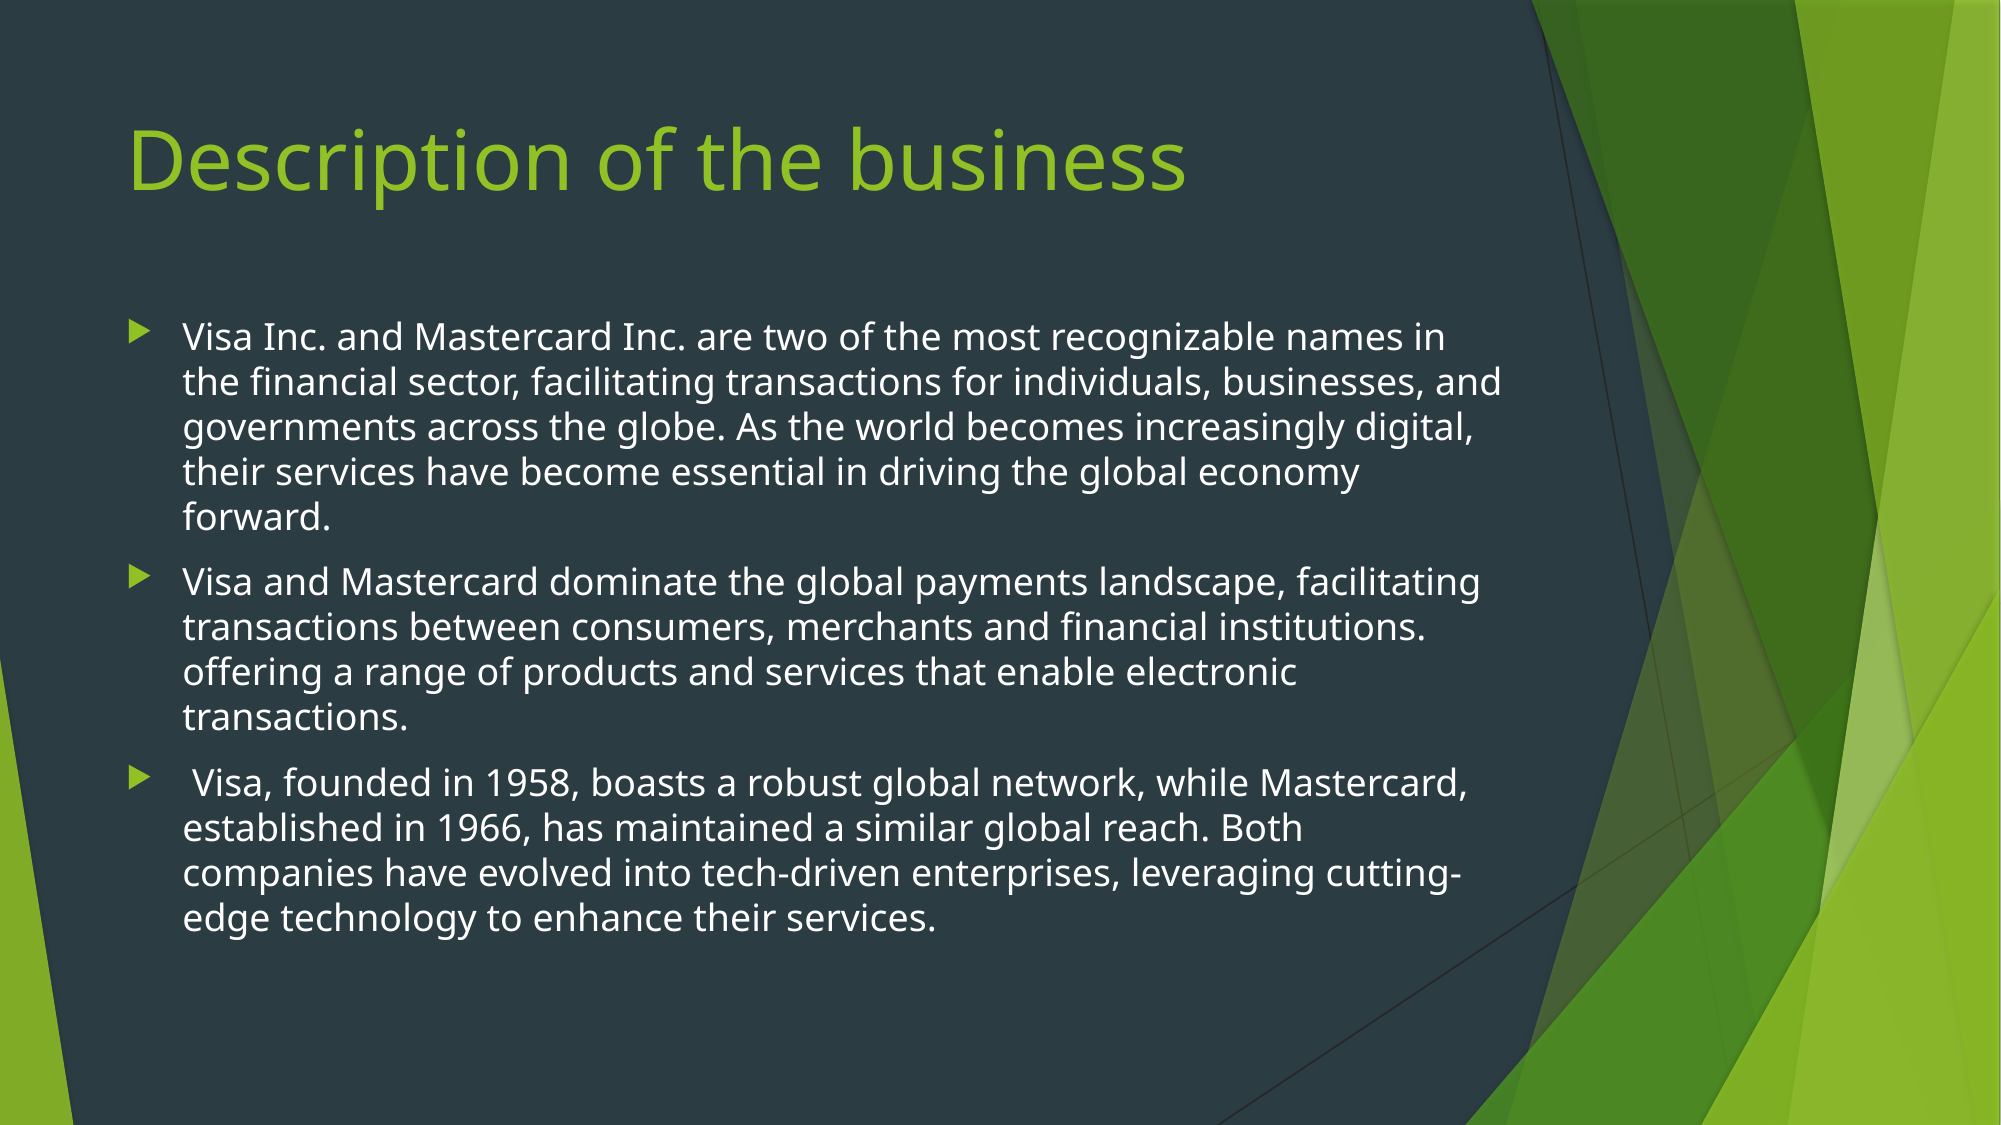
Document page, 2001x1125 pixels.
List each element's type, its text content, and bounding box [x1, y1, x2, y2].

list Visa Inc. and Mastercard Inc. are two of the most recognizable names in the financial sector, facilitating transactions for individuals, businesses, and governments across the globe. As the world becomes increasingly digital, their services have become essential in driving the global economy forward. Visa and Mastercard dominate the global payments landscape, facilitating transactions between consumers, merchants and financial institutions. offering a range of products and services that enable electronic transactions. Visa, founded in 1958, boasts a robust global network, while Mastercard, established in 1966, has maintained a similar global reach. Both companies have evolved into tech-driven enterprises, leveraging cutting-edge technology to enhance their services. [111, 304, 1522, 1050]
title Description of the business [111, 99, 1522, 304]
